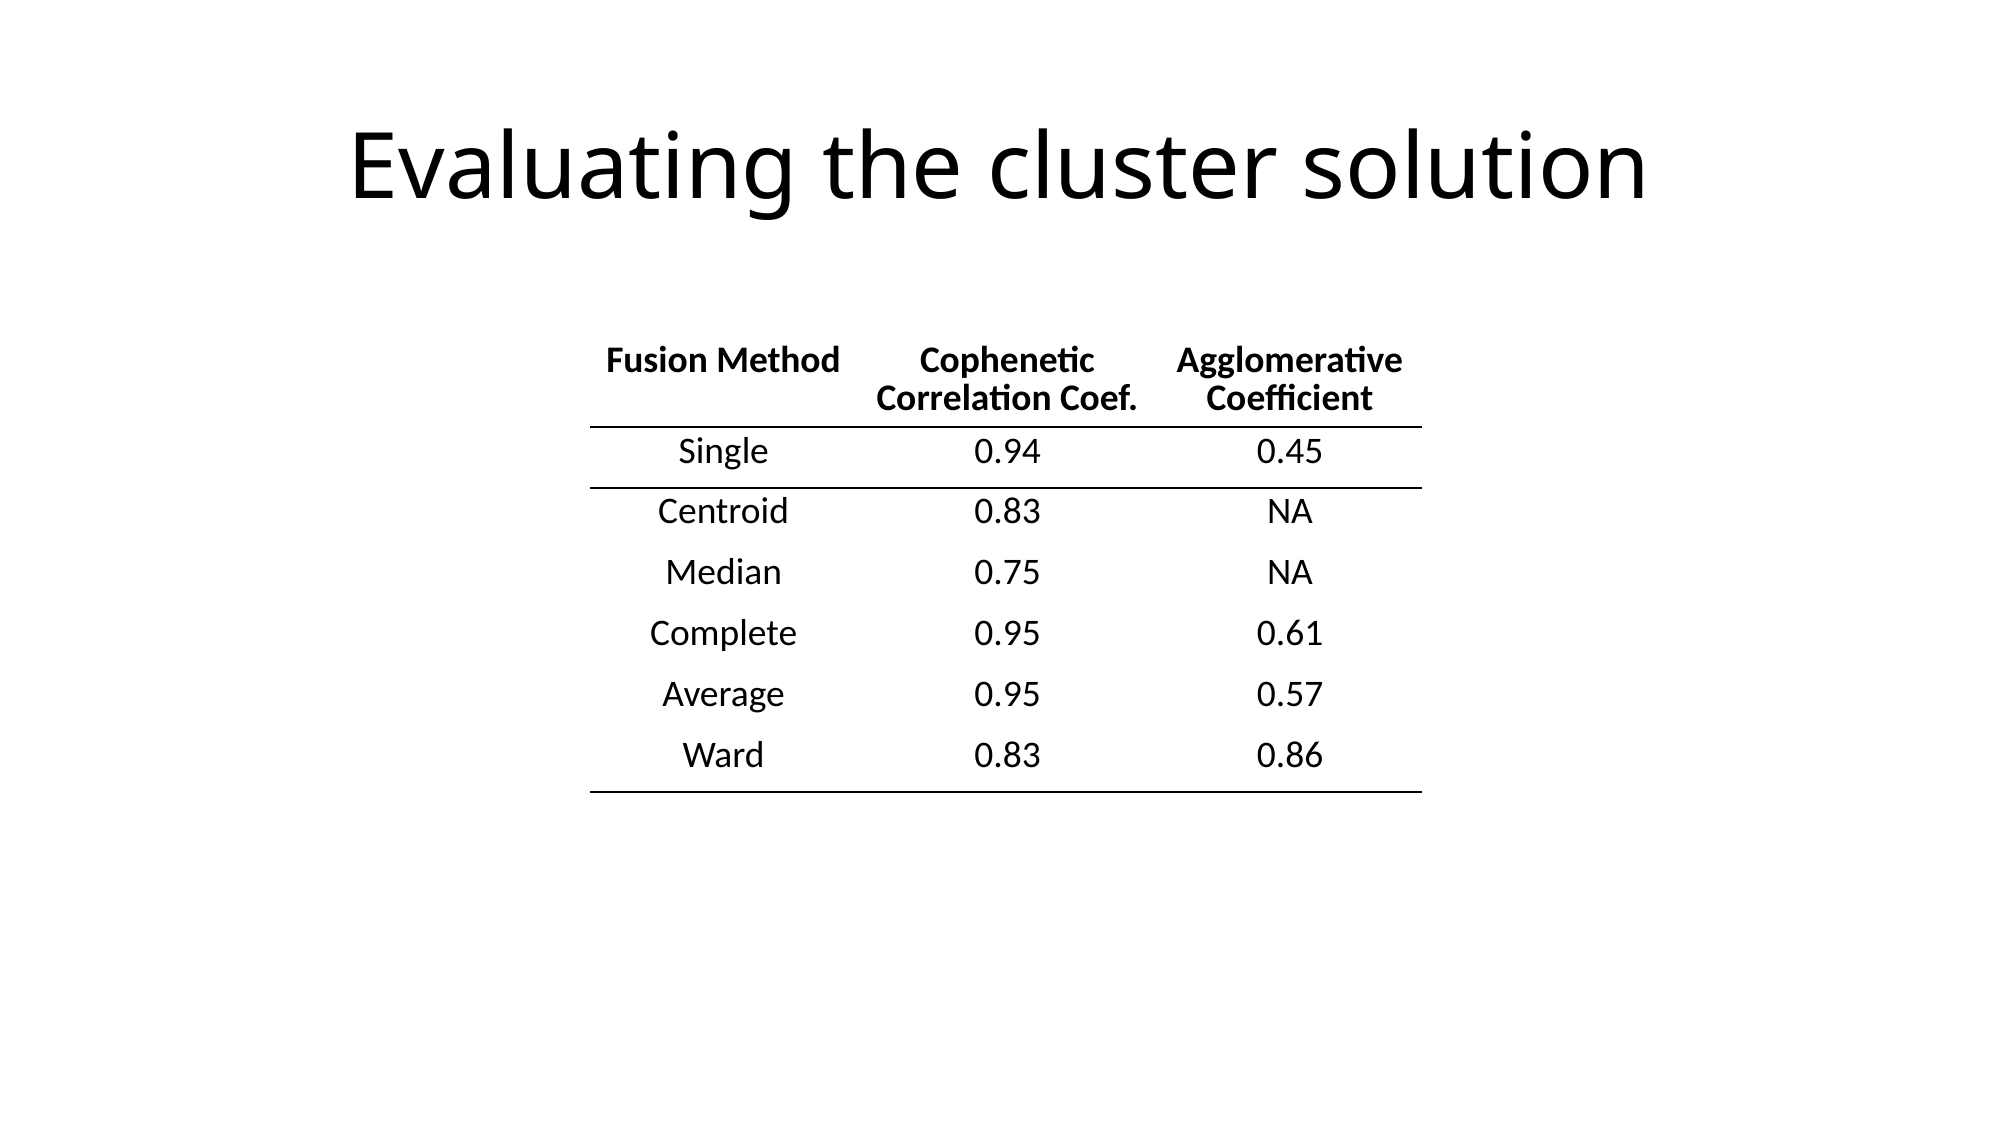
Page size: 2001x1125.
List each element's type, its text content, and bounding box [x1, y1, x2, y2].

table_cell 0.94 [857, 428, 1158, 487]
table_cell Complete [590, 610, 857, 671]
table_cell 0.86 [1158, 731, 1422, 791]
table_cell 0.95 [857, 671, 1158, 731]
table_cell NA [1158, 489, 1422, 549]
table_cell Ward [590, 731, 857, 791]
table_header Cophenetic Correlation Coef. [857, 337, 1158, 426]
table_cell 0.57 [1158, 671, 1422, 731]
table_header Agglomerative Coefficient [1158, 337, 1422, 426]
table_cell Average [590, 671, 857, 731]
table_cell 0.83 [857, 489, 1158, 549]
title Evaluating the cluster solution [137, 59, 1863, 278]
table_cell 0.95 [857, 610, 1158, 671]
table_cell 0.61 [1158, 610, 1422, 671]
table_cell 0.83 [857, 731, 1158, 791]
table_cell 0.75 [857, 549, 1158, 610]
table_cell Single [590, 428, 857, 487]
table_cell NA [1158, 549, 1422, 610]
table_header Fusion Method [590, 337, 857, 426]
table_cell Median [590, 549, 857, 610]
table_cell Centroid [590, 489, 857, 549]
table_cell 0.45 [1158, 428, 1422, 487]
